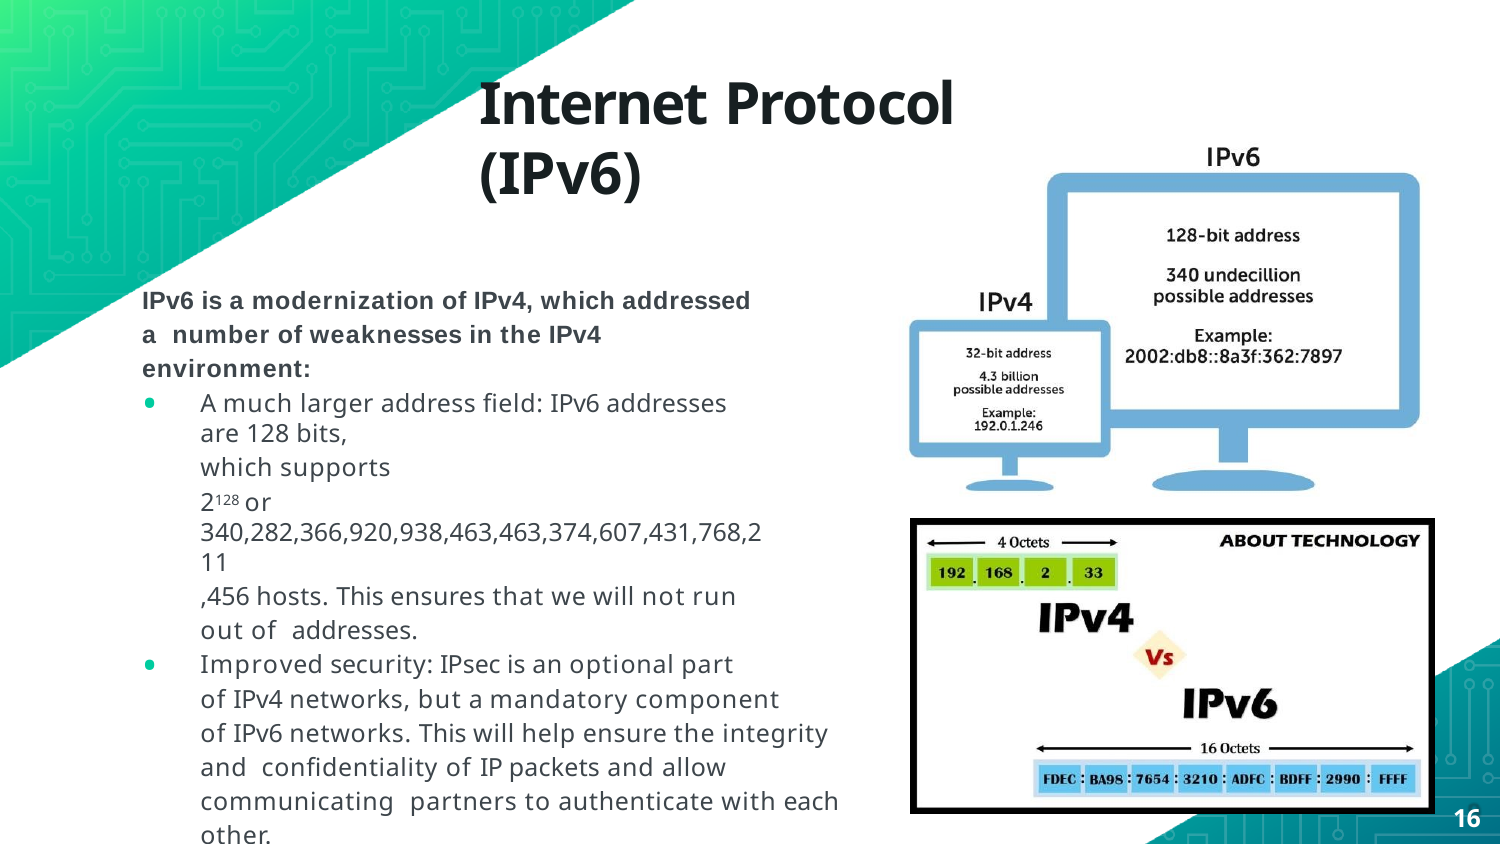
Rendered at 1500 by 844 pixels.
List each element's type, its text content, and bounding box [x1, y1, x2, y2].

text_box IPv6 is a modernization of IPv4, which addressed a number of weaknesses in the IPv4 environment: A much larger address field: IPv6 addresses are 128 bits, which supports 2128 or 340,282,366,920,938,463,463,374,607,431,768,211 ,456 hosts. This ensures that we will not run out of addresses. Improved security: IPsec is an optional part of IPv4 networks, but a mandatory component of IPv6 networks. This will help ensure the integrity and confidentiality of IP packets and allow communicating partners to authenticate with each other. Improved quality of service (QoS): This will help services obtain an appropriate share of a network’s bandwidth. [129, 278, 877, 844]
picture [887, 135, 1436, 498]
title Internet Protocol (IPv6) [477, 63, 1074, 207]
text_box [910, 517, 1500, 844]
picture [0, 0, 637, 368]
